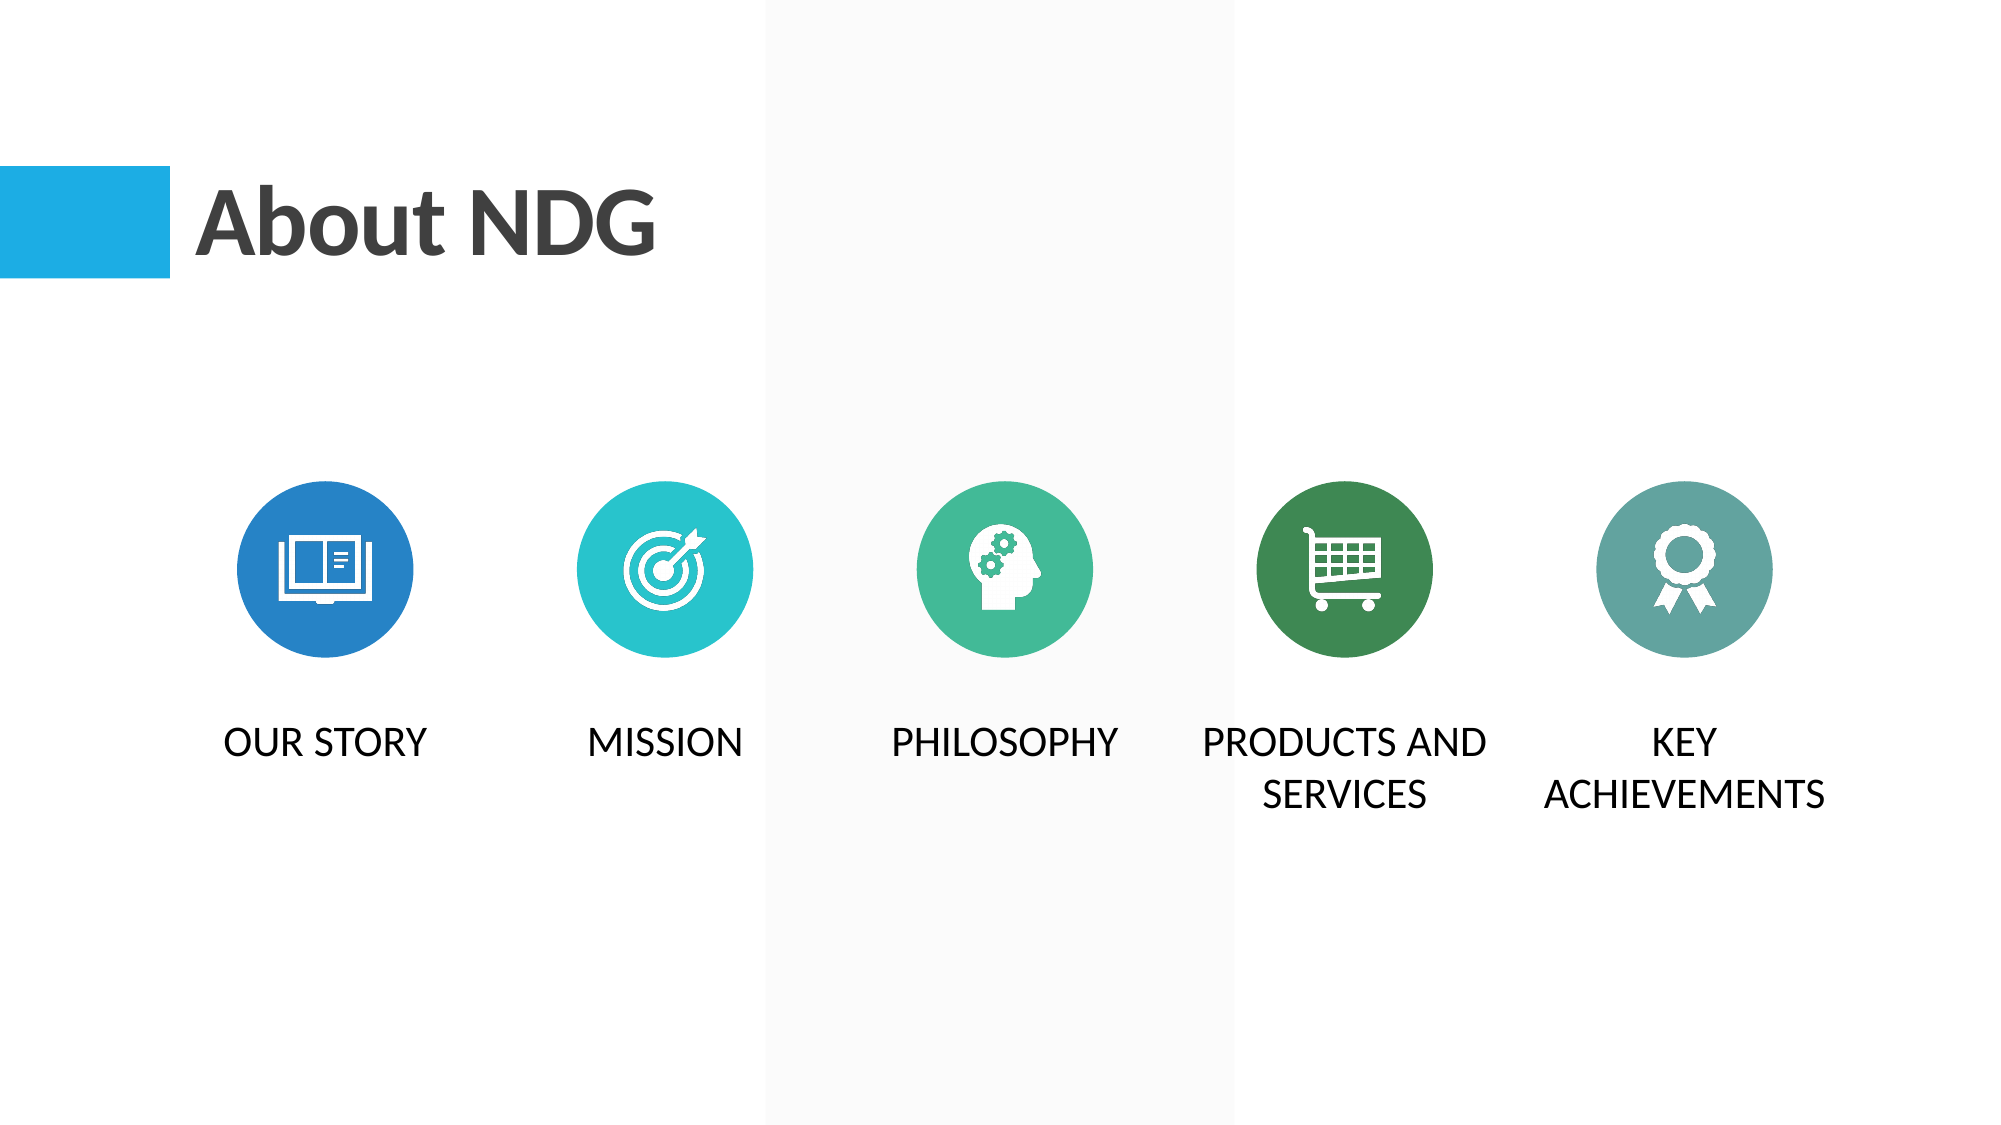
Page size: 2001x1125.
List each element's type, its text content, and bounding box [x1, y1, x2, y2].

title About NDG [180, 47, 1830, 285]
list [179, 343, 1831, 966]
